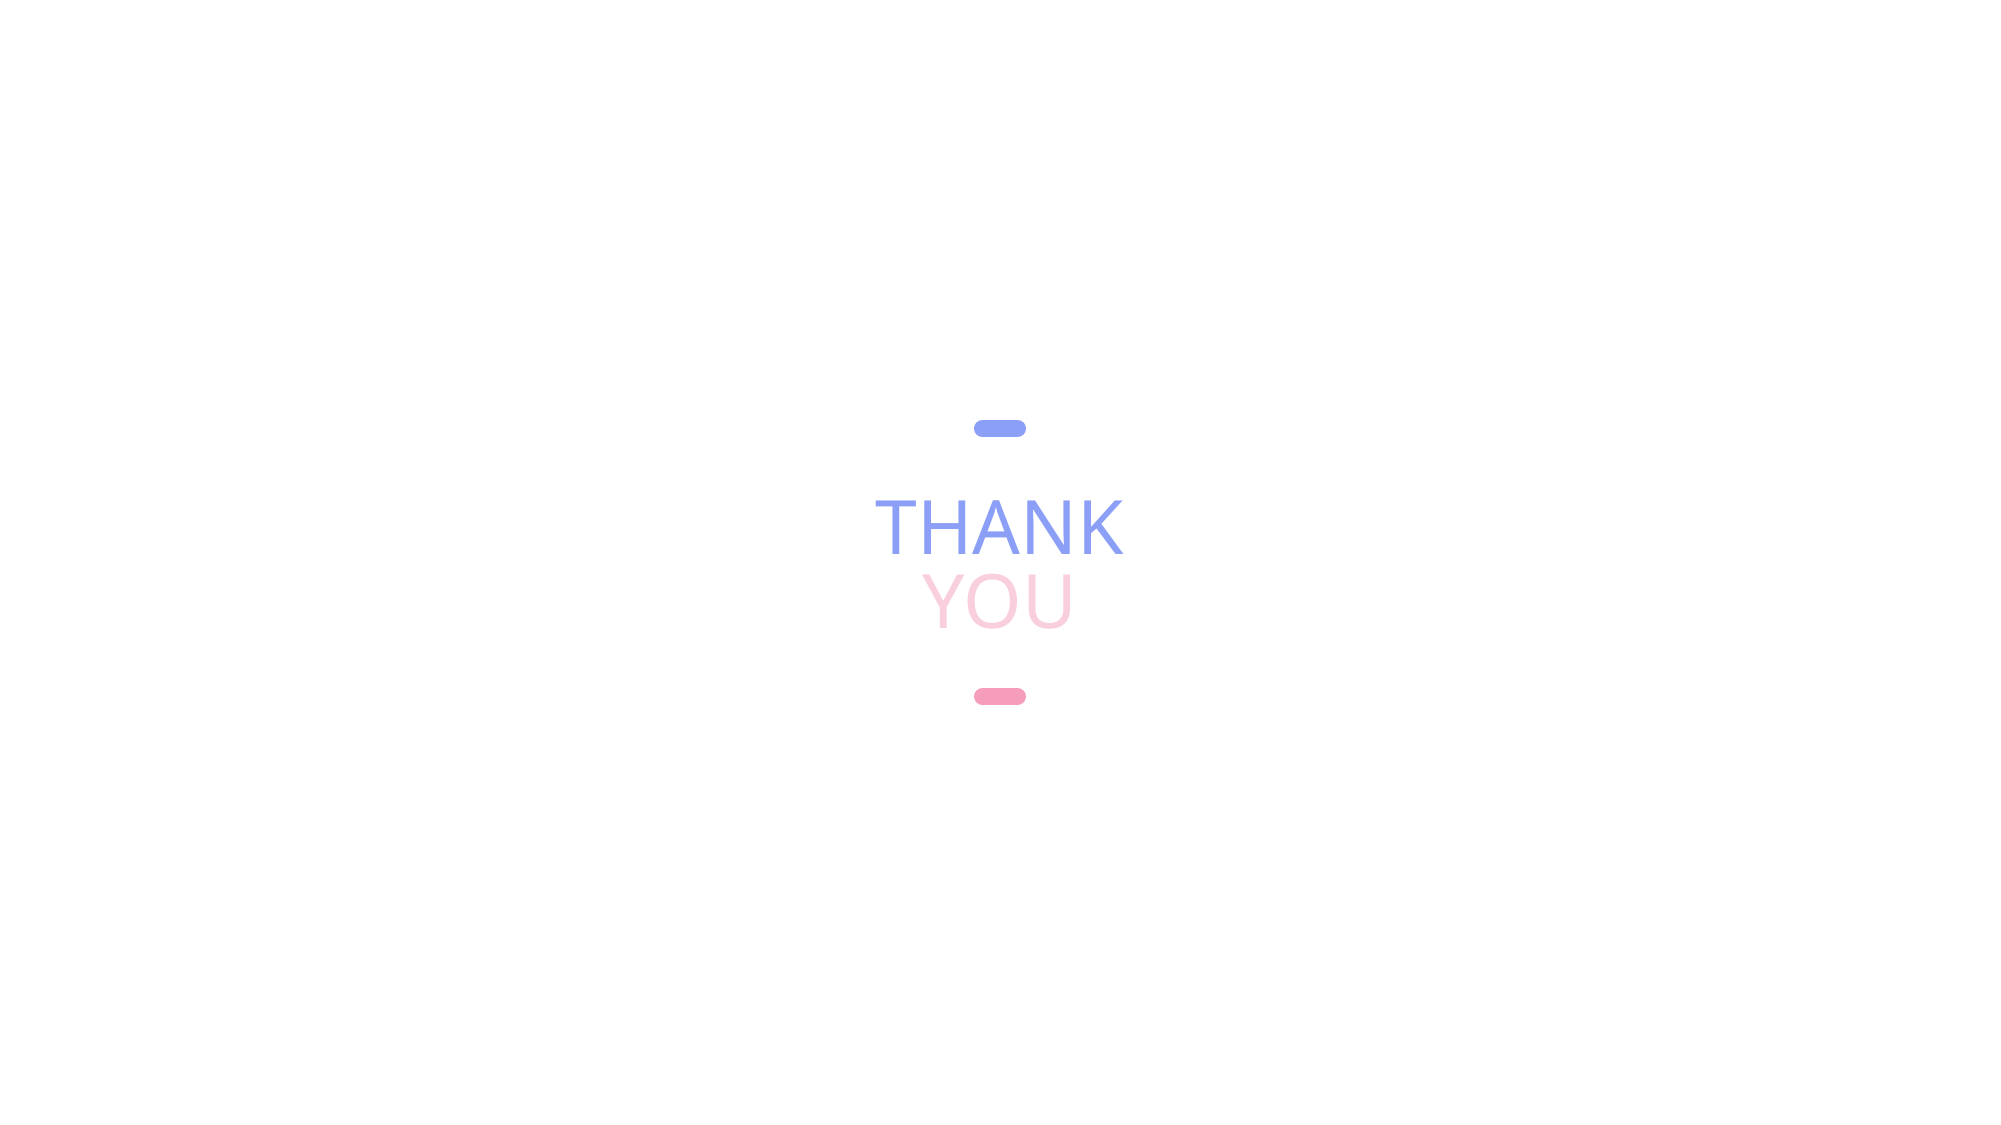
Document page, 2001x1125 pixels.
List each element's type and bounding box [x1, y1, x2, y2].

text_box [833, 472, 1167, 653]
